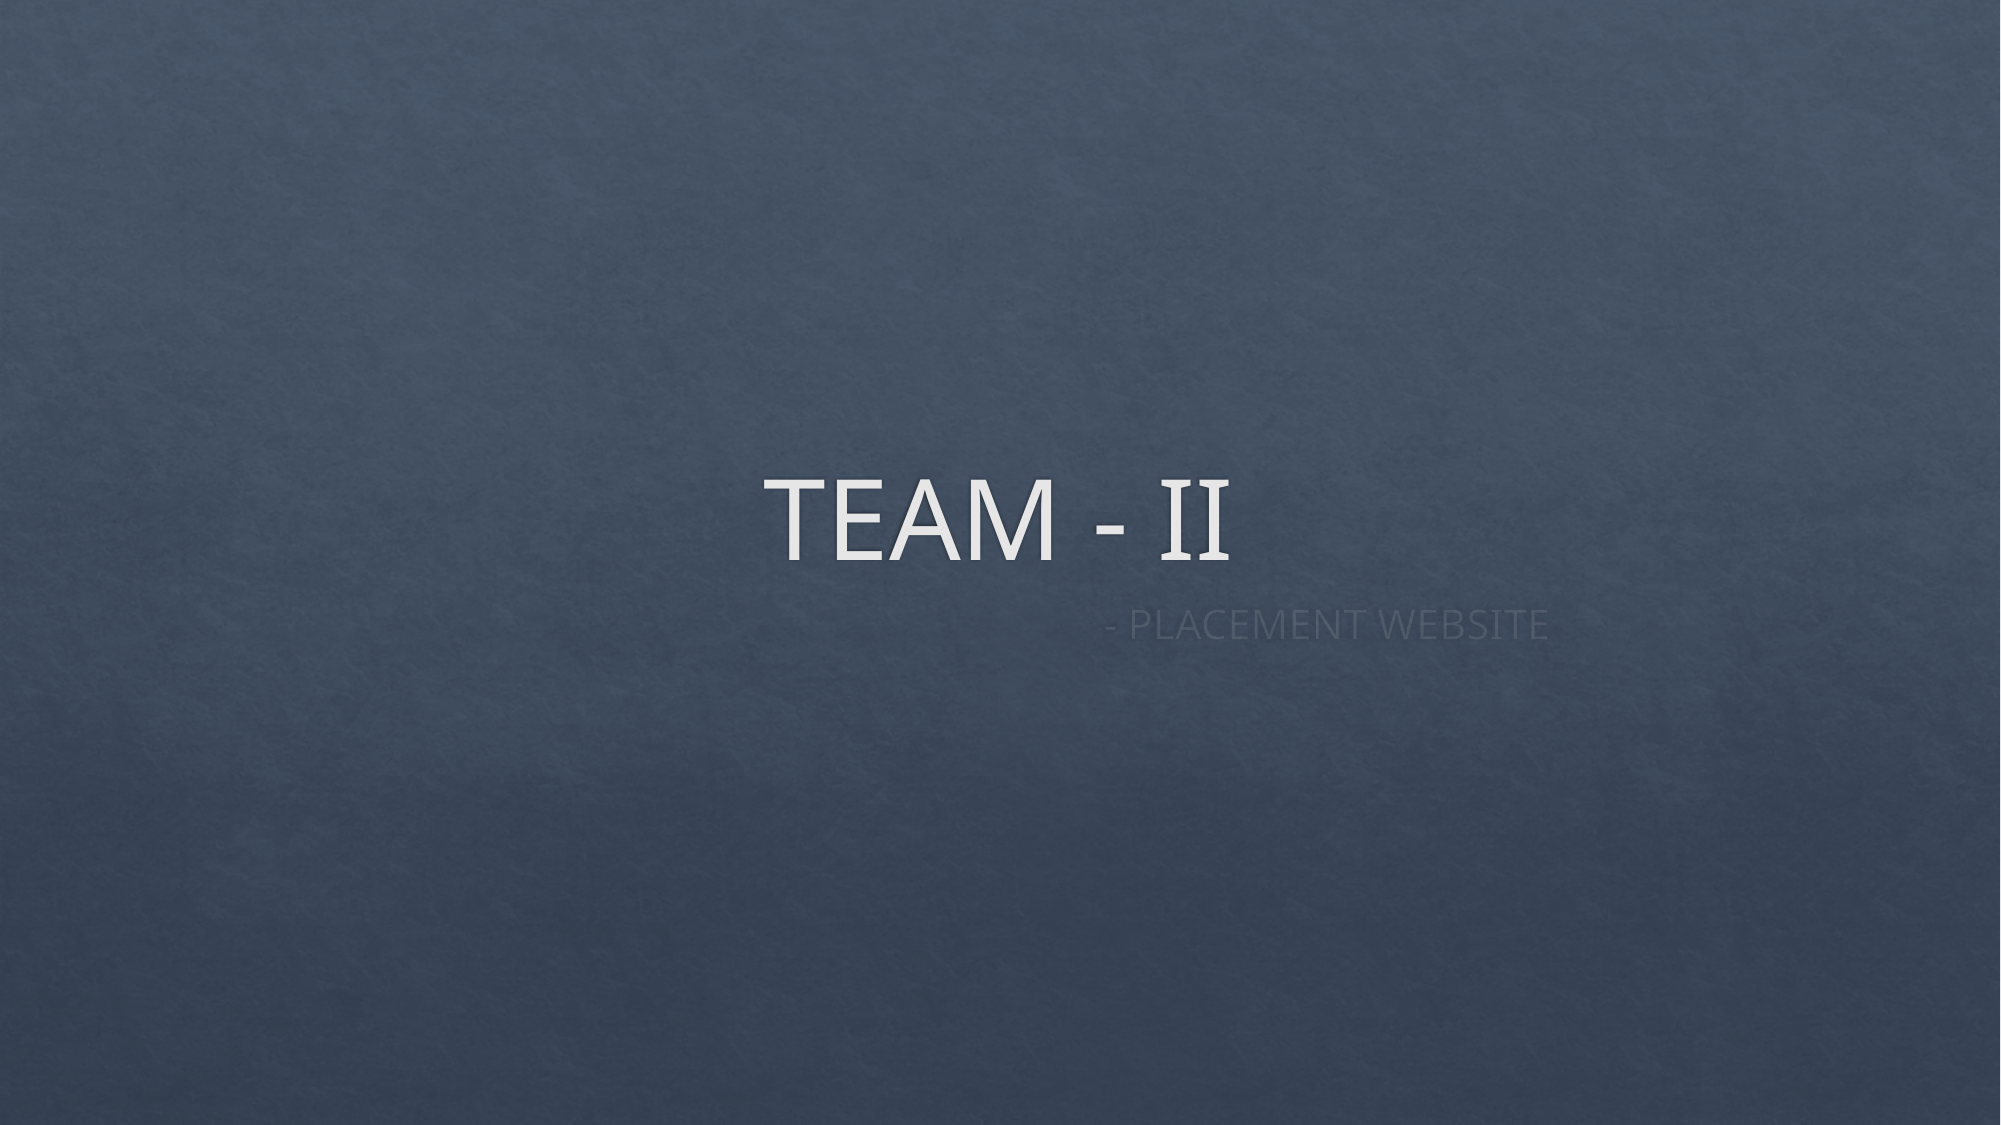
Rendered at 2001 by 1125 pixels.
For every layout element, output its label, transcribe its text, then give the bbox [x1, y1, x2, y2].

subtitle - PLACEMENT WEBSITE [224, 590, 1774, 763]
title TEAM - II [224, 290, 1774, 587]
